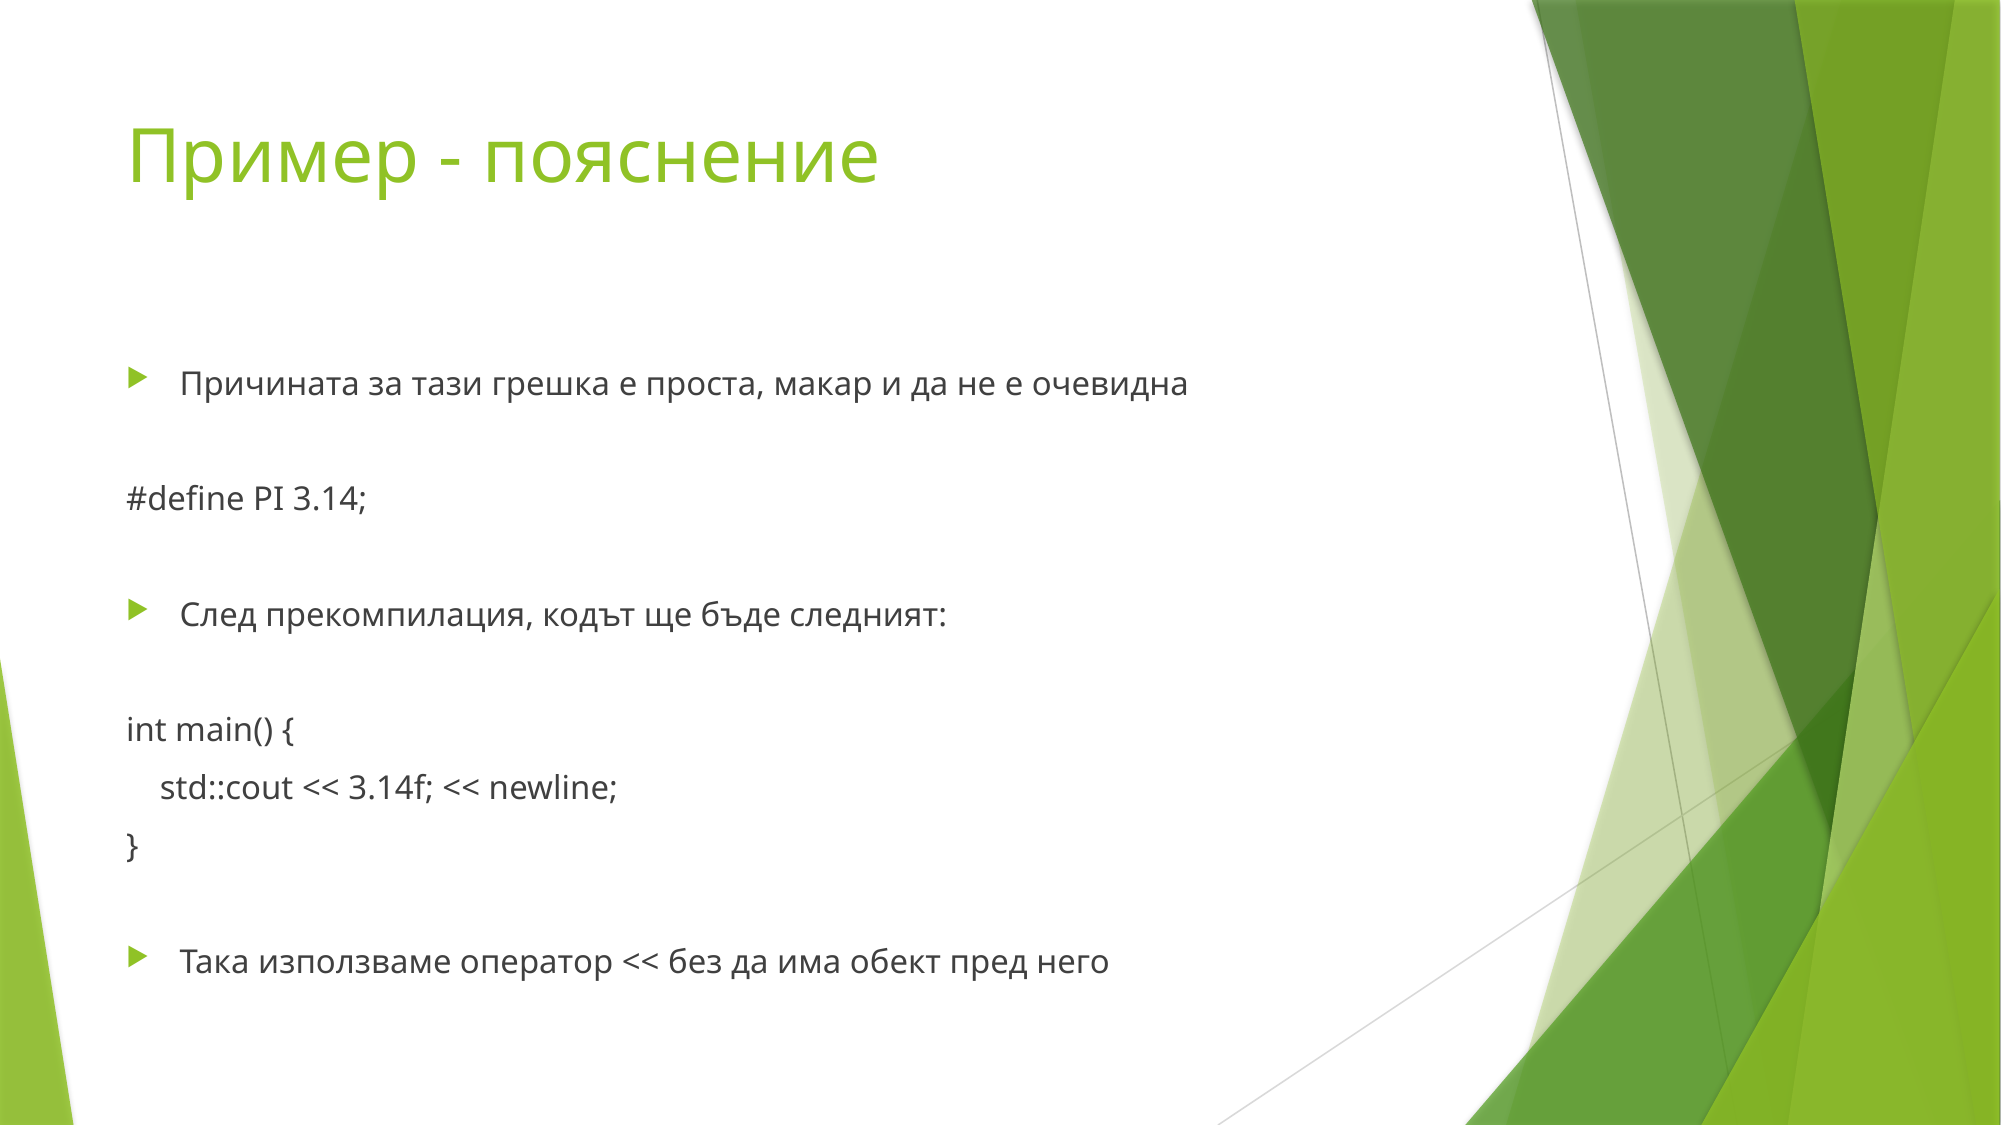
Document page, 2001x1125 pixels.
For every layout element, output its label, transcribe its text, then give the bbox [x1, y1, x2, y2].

list Причината за тази грешка е проста, макар и да не е очевидна #define PI 3.14; След прекомпилация, кодът ще бъде следният: int main() { std::cout << 3.14f; << newline; } Така използваме оператор << без да има обект пред него [111, 354, 1522, 992]
title Пример - пояснение [111, 99, 1522, 317]
